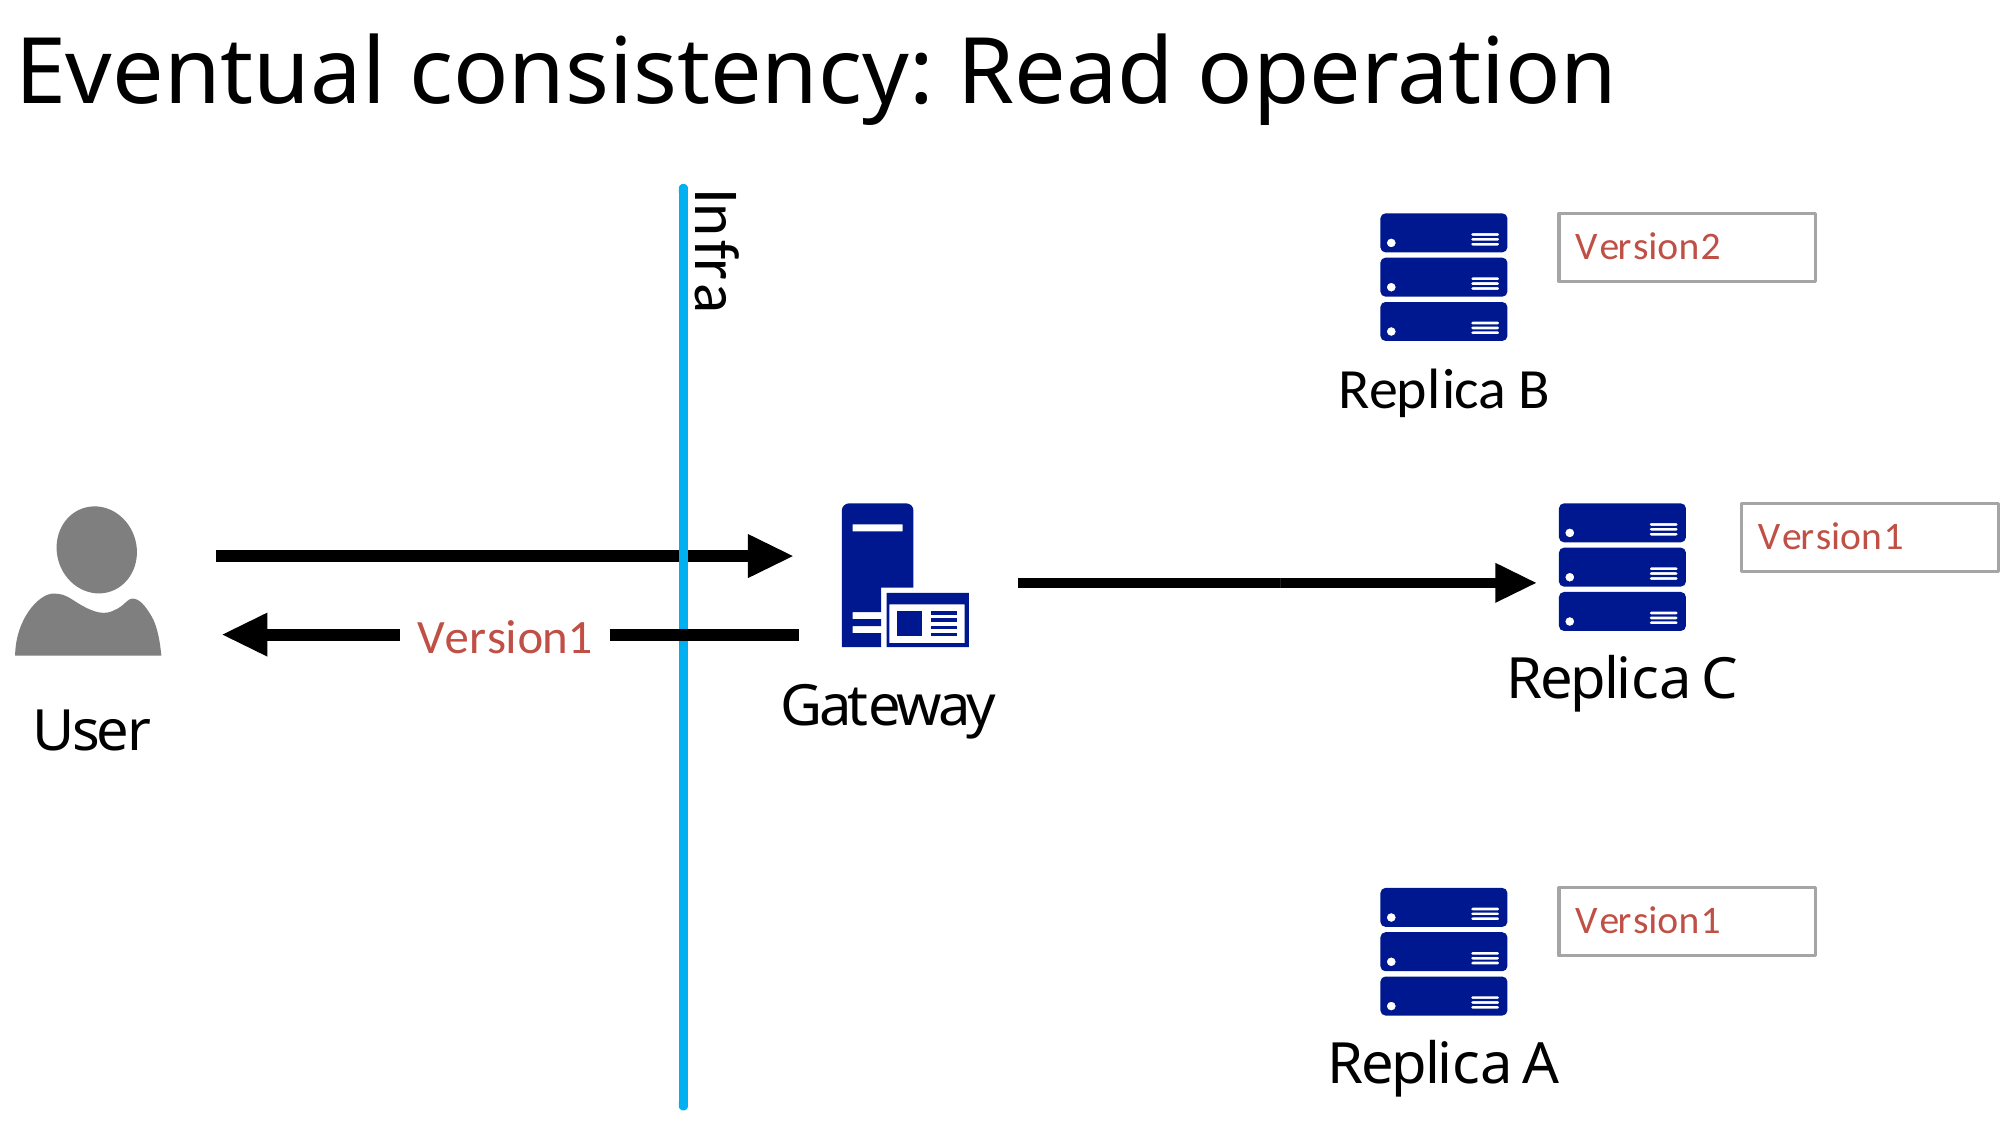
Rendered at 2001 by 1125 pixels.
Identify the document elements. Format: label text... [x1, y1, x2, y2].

title Eventual consistency: Read operation [0, 0, 1725, 152]
picture [0, 152, 2000, 1125]
